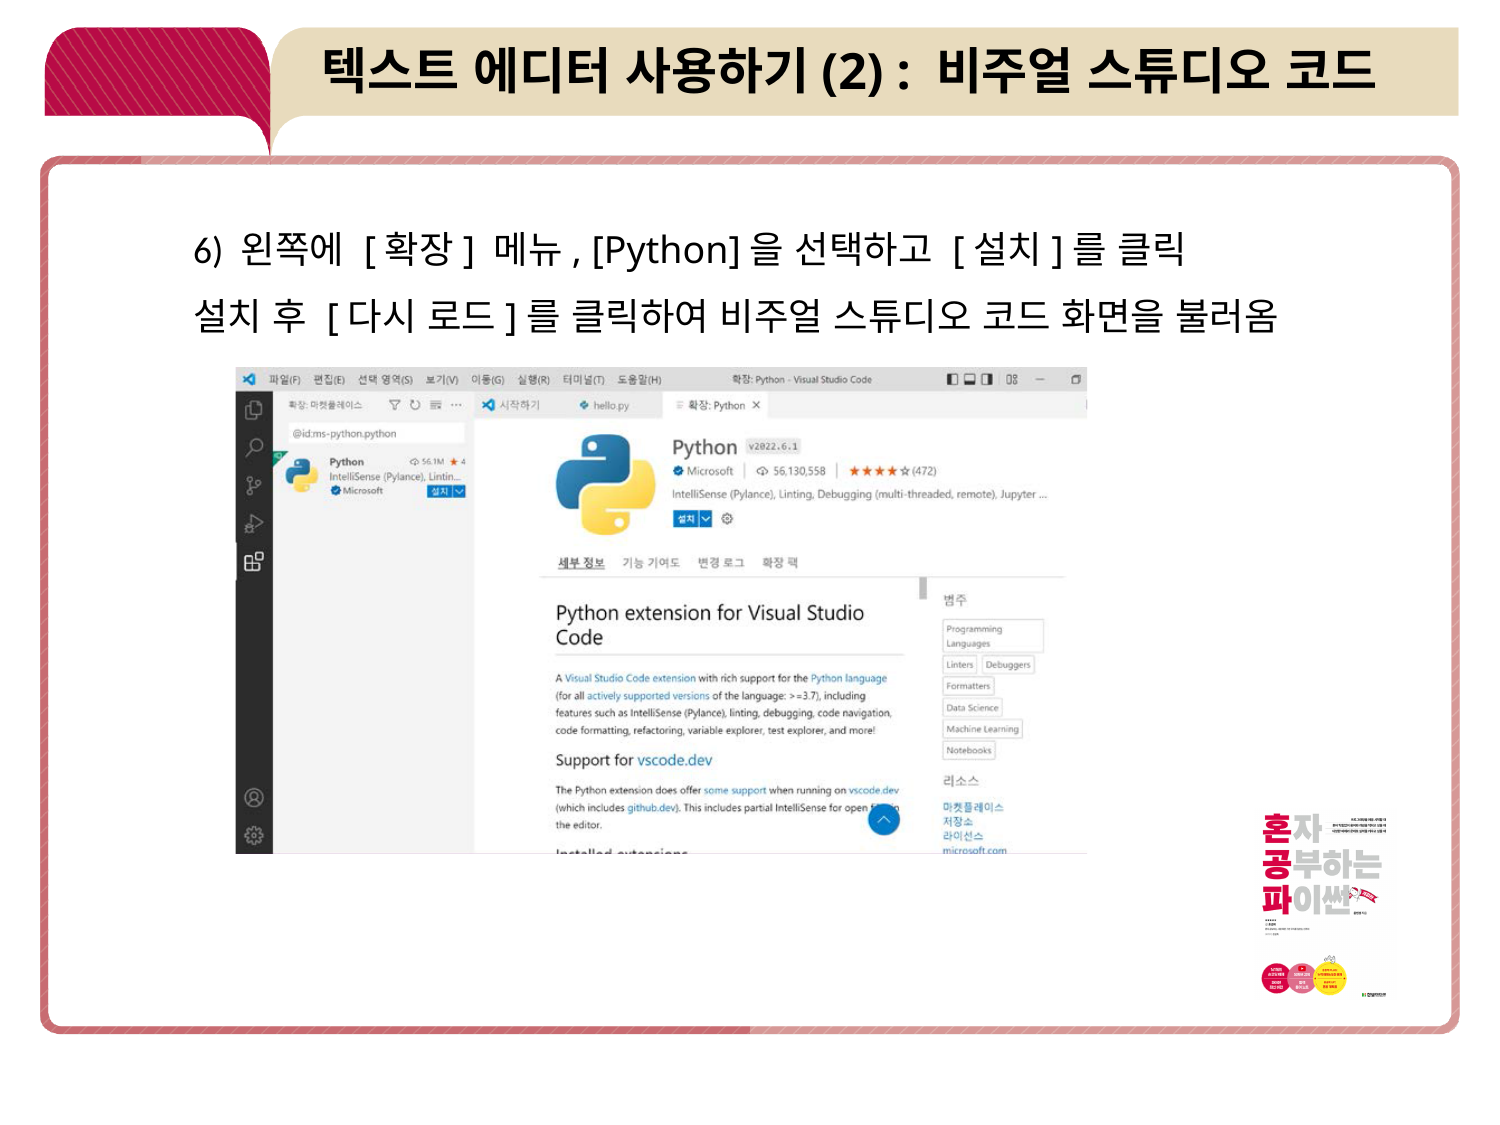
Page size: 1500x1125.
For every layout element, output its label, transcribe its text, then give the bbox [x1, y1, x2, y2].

list 6) 왼쪽에 [확장] 메뉴, [Python]을 선택하고 [설치]를 클릭 설치 후 [다시 로드]를 클릭하여 비주얼 스튜디오 코드 화면을 불러옴 [103, 195, 1397, 1014]
title 텍스트 에디터 사용하기(2) : 비주얼 스튜디오 코드 [306, 42, 1438, 105]
picture [0, 0, 1500, 1043]
